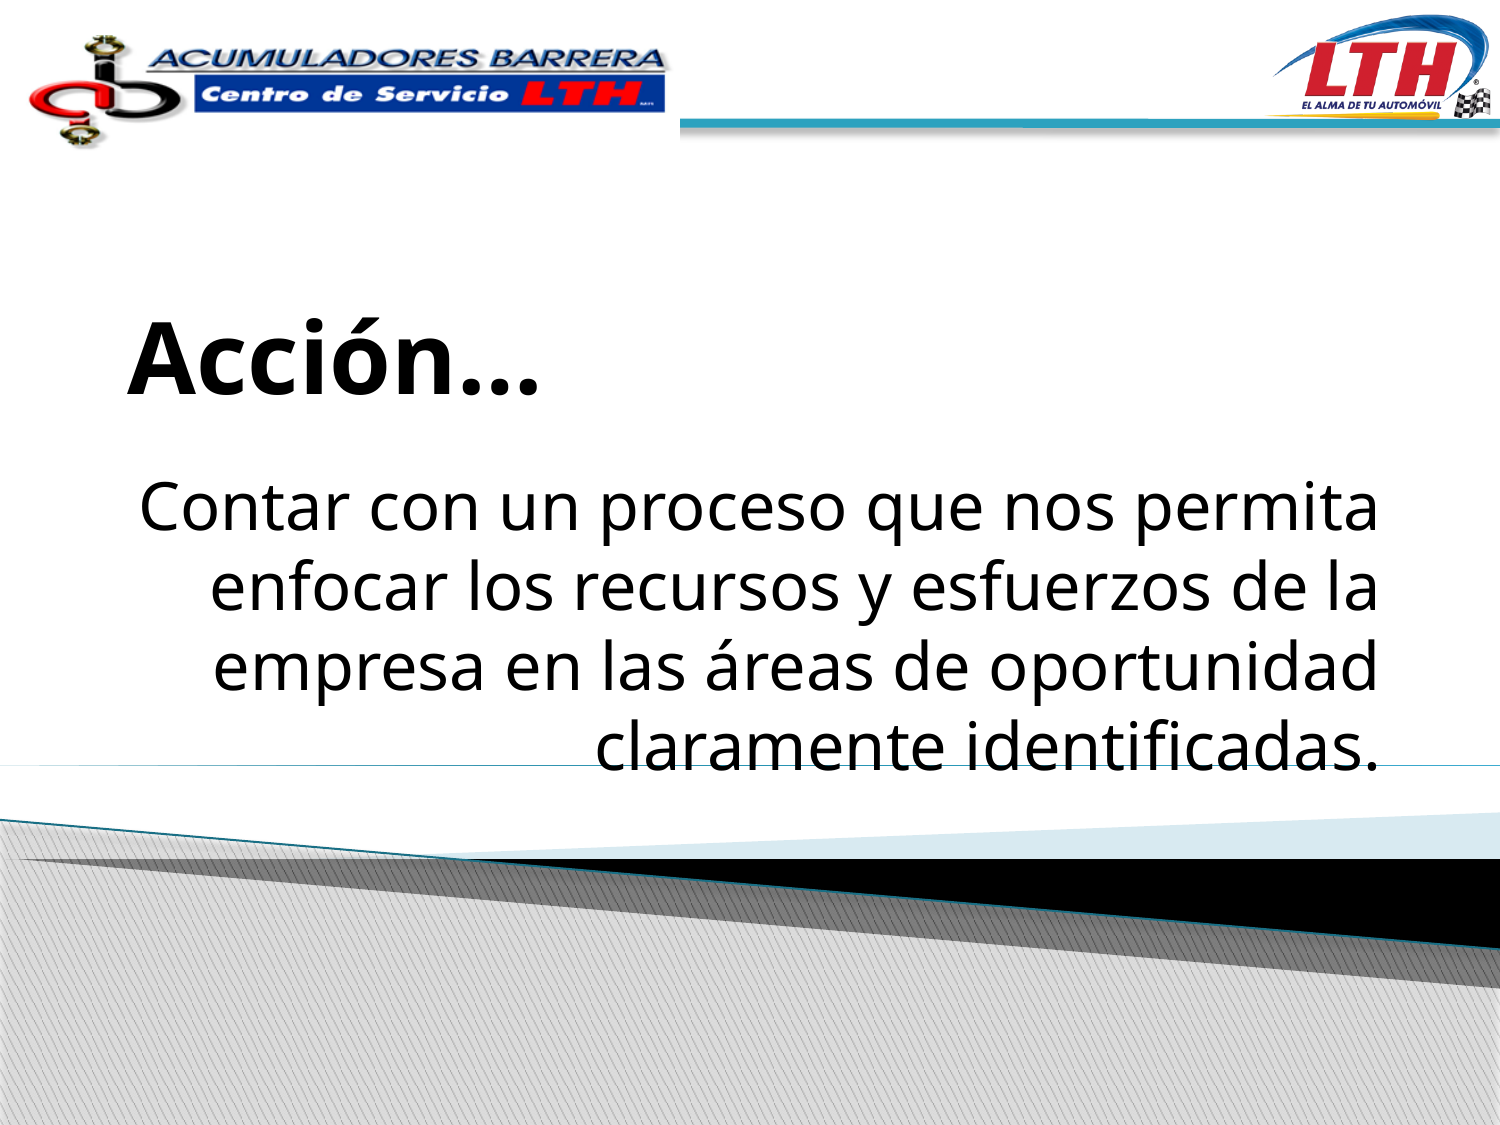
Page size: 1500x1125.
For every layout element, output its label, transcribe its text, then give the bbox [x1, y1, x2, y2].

picture [5, 859, 1500, 989]
subtitle Contar con un proceso que nos permita enfocar los recursos y esfuerzos de la empresa en las áreas de oportunidad claramente identificadas. [125, 456, 1401, 653]
picture [1261, 0, 1500, 128]
title Acción… [112, 287, 1388, 588]
picture [9, 34, 680, 153]
